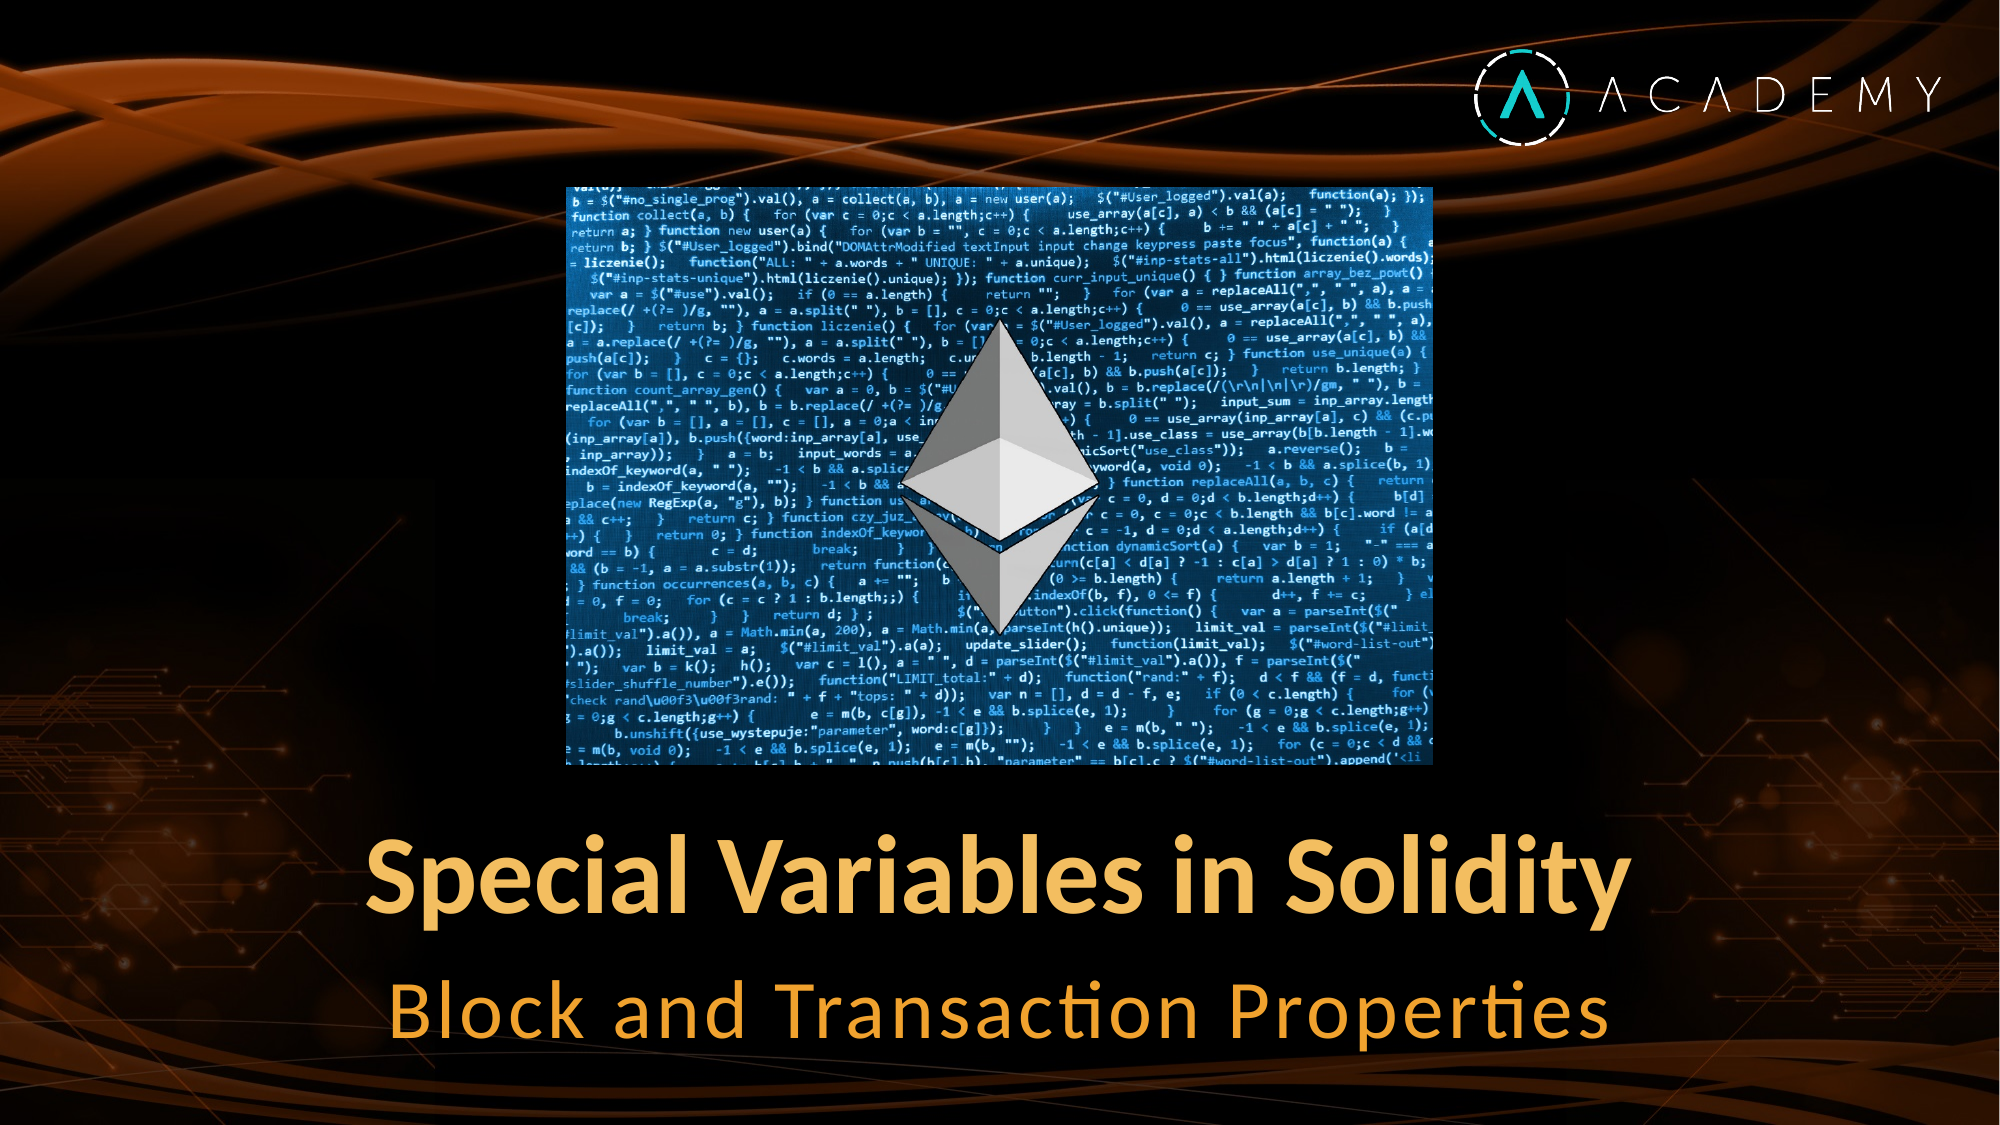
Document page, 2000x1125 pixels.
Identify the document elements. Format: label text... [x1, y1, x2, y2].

list Block and Transaction Properties [149, 944, 1850, 1062]
picture [0, 0, 2000, 1125]
title Special Variables in Solidity [149, 809, 1850, 944]
